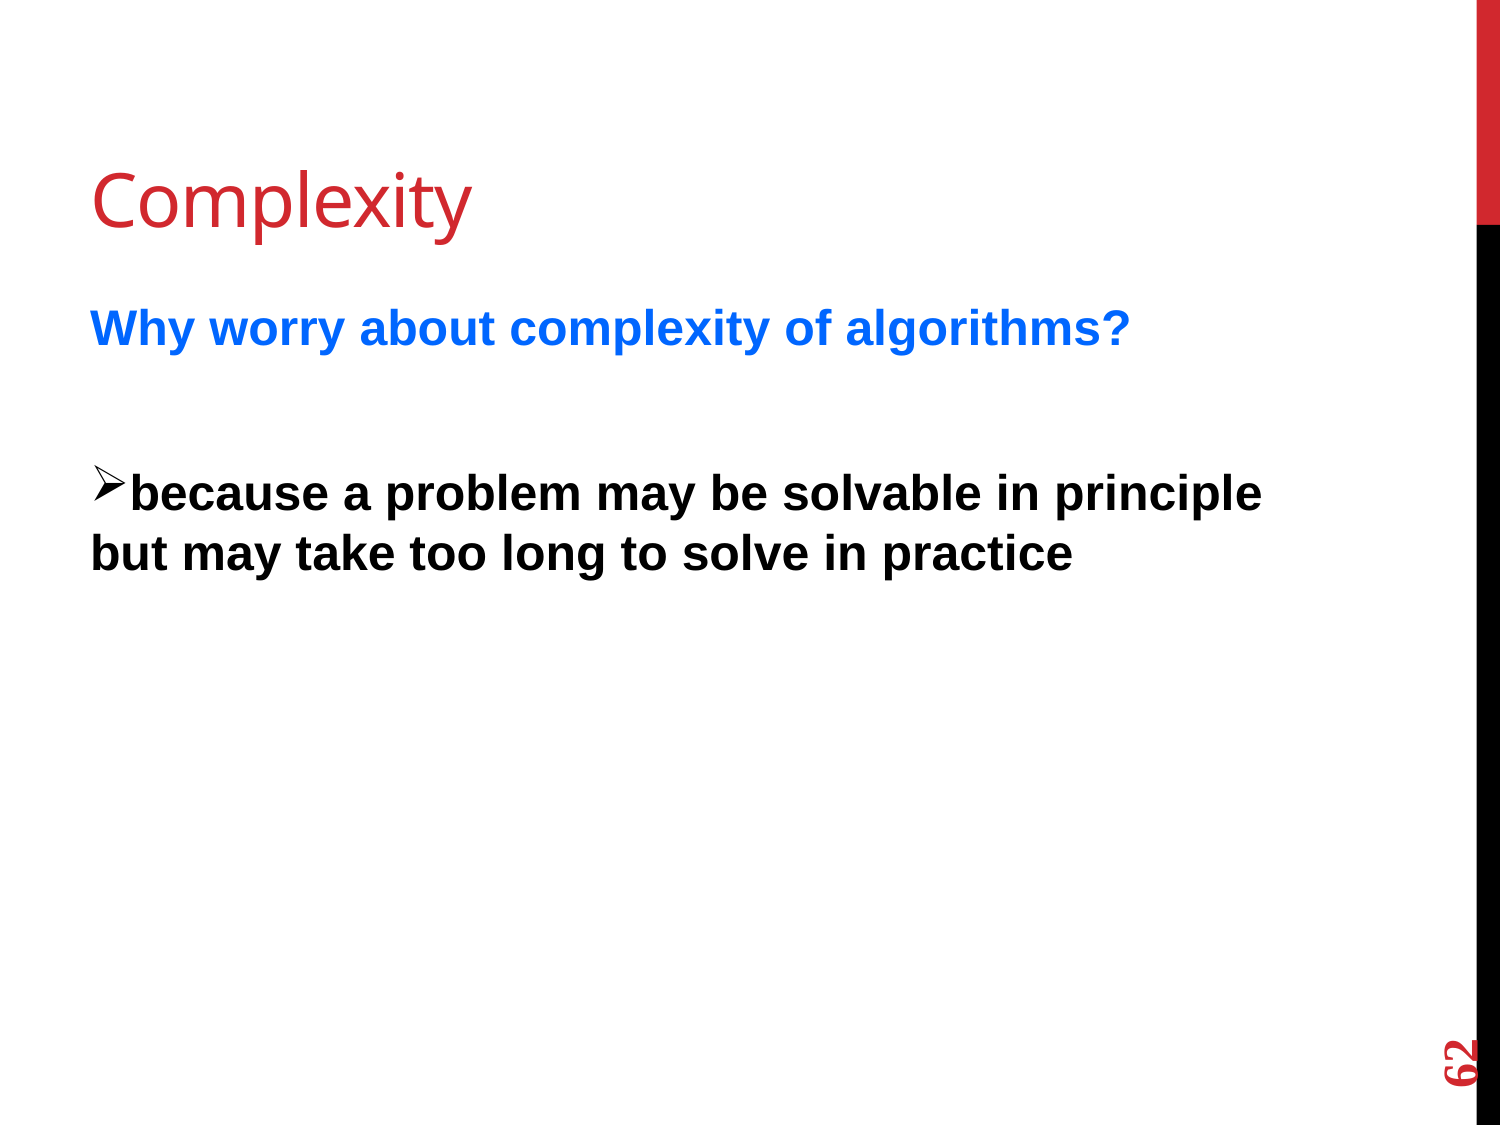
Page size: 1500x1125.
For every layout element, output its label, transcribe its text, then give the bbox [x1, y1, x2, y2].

title Complexity [75, 25, 1025, 250]
list Why worry about complexity of algorithms? because a problem may be solvable in principle but may take too long to solve in practice [75, 287, 1325, 1005]
slide_number 62 [1427, 887, 1488, 1104]
